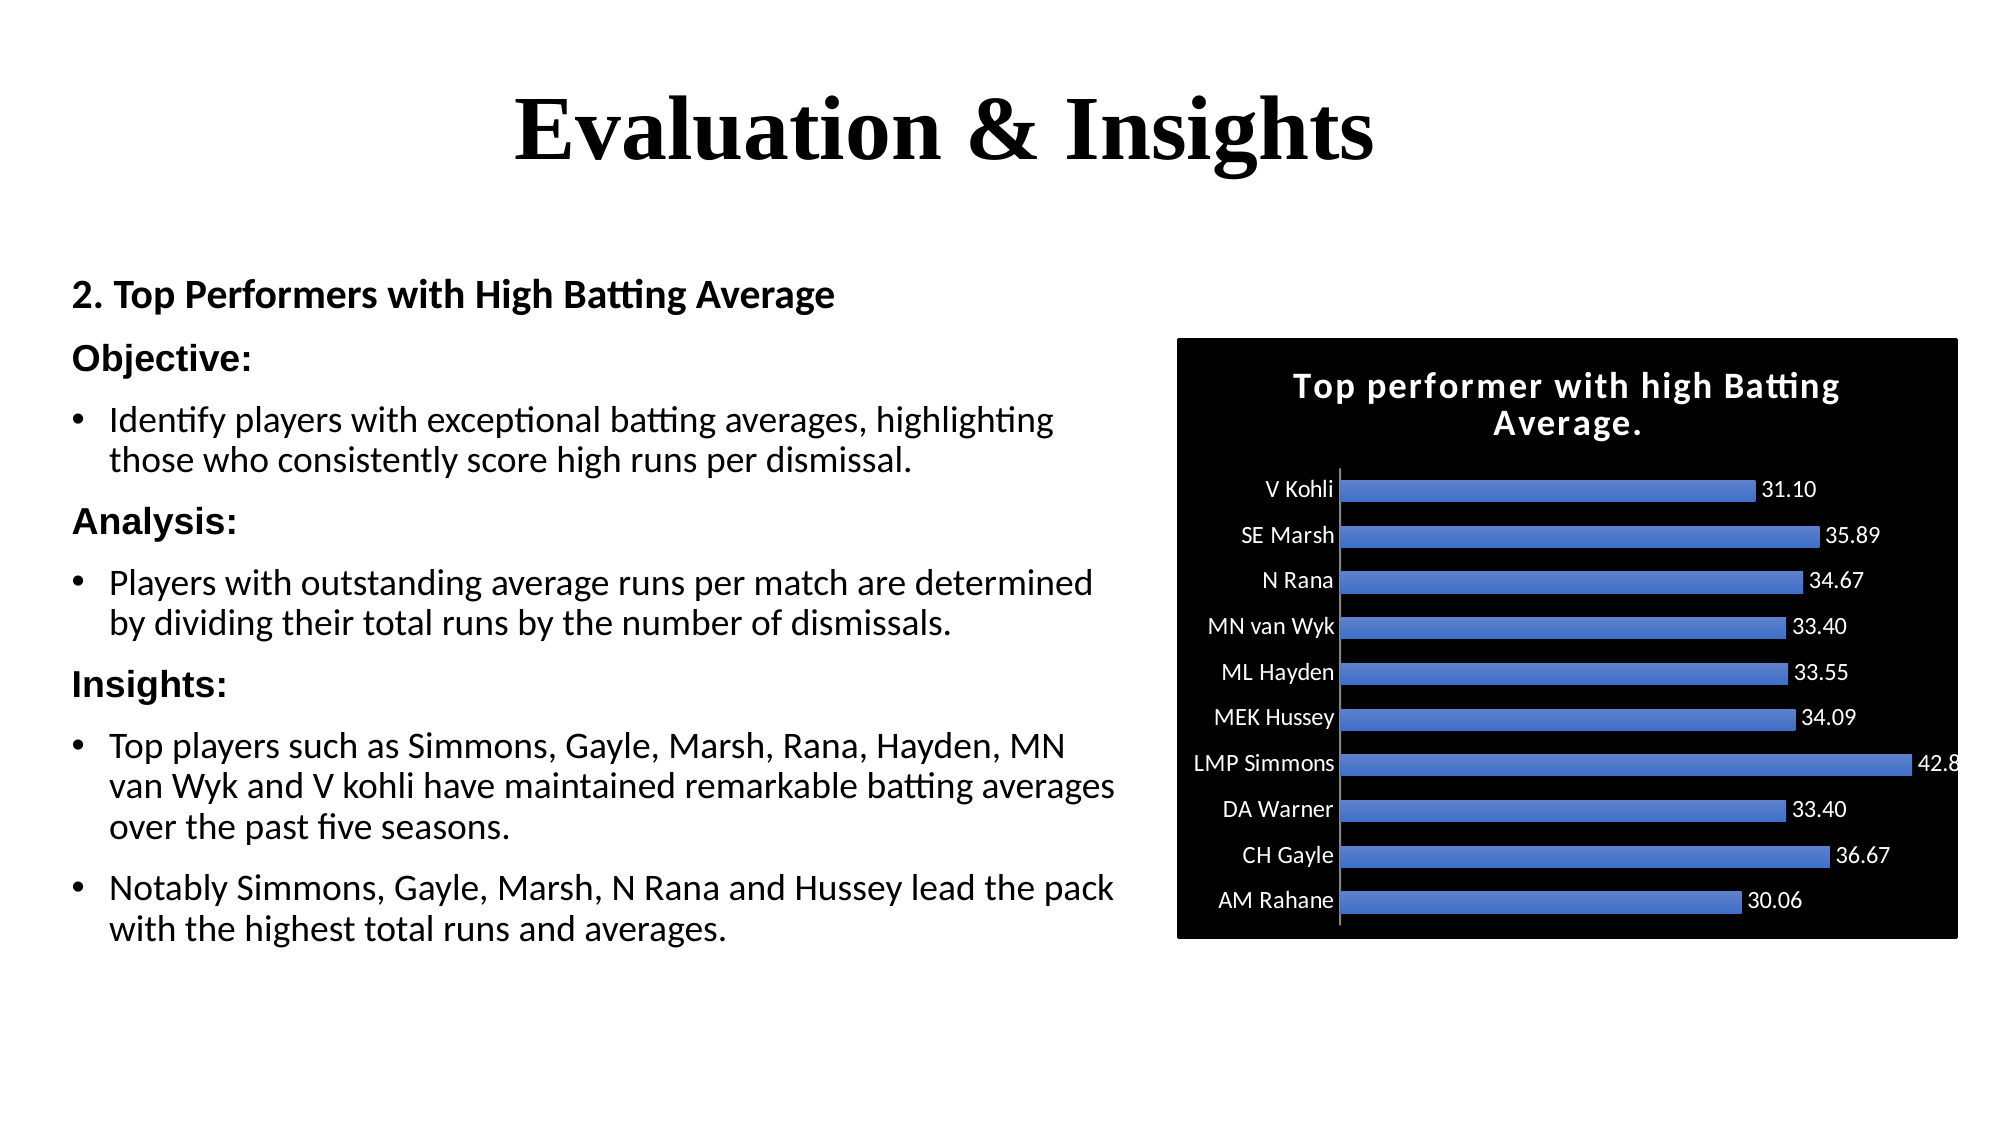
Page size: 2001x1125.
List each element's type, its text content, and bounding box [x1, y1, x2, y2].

chart [1176, 337, 1973, 939]
title Evaluation & Insights [114, 92, 1777, 168]
list 2. Top Performers with High Batting Average Objective: Identify players with exceptional batting averages, highlighting those who consistently score high runs per dismissal. Analysis: Players with outstanding average runs per match are determined by dividing their total runs by the number of dismissals. Insights: Top players such as Simmons, Gayle, Marsh, Rana, Hayden, MN van Wyk and V kohli have maintained remarkable batting averages over the past five seasons. Notably Simmons, Gayle, Marsh, N Rana and Hussey lead the pack with the highest total runs and averages. [56, 265, 1134, 1033]
